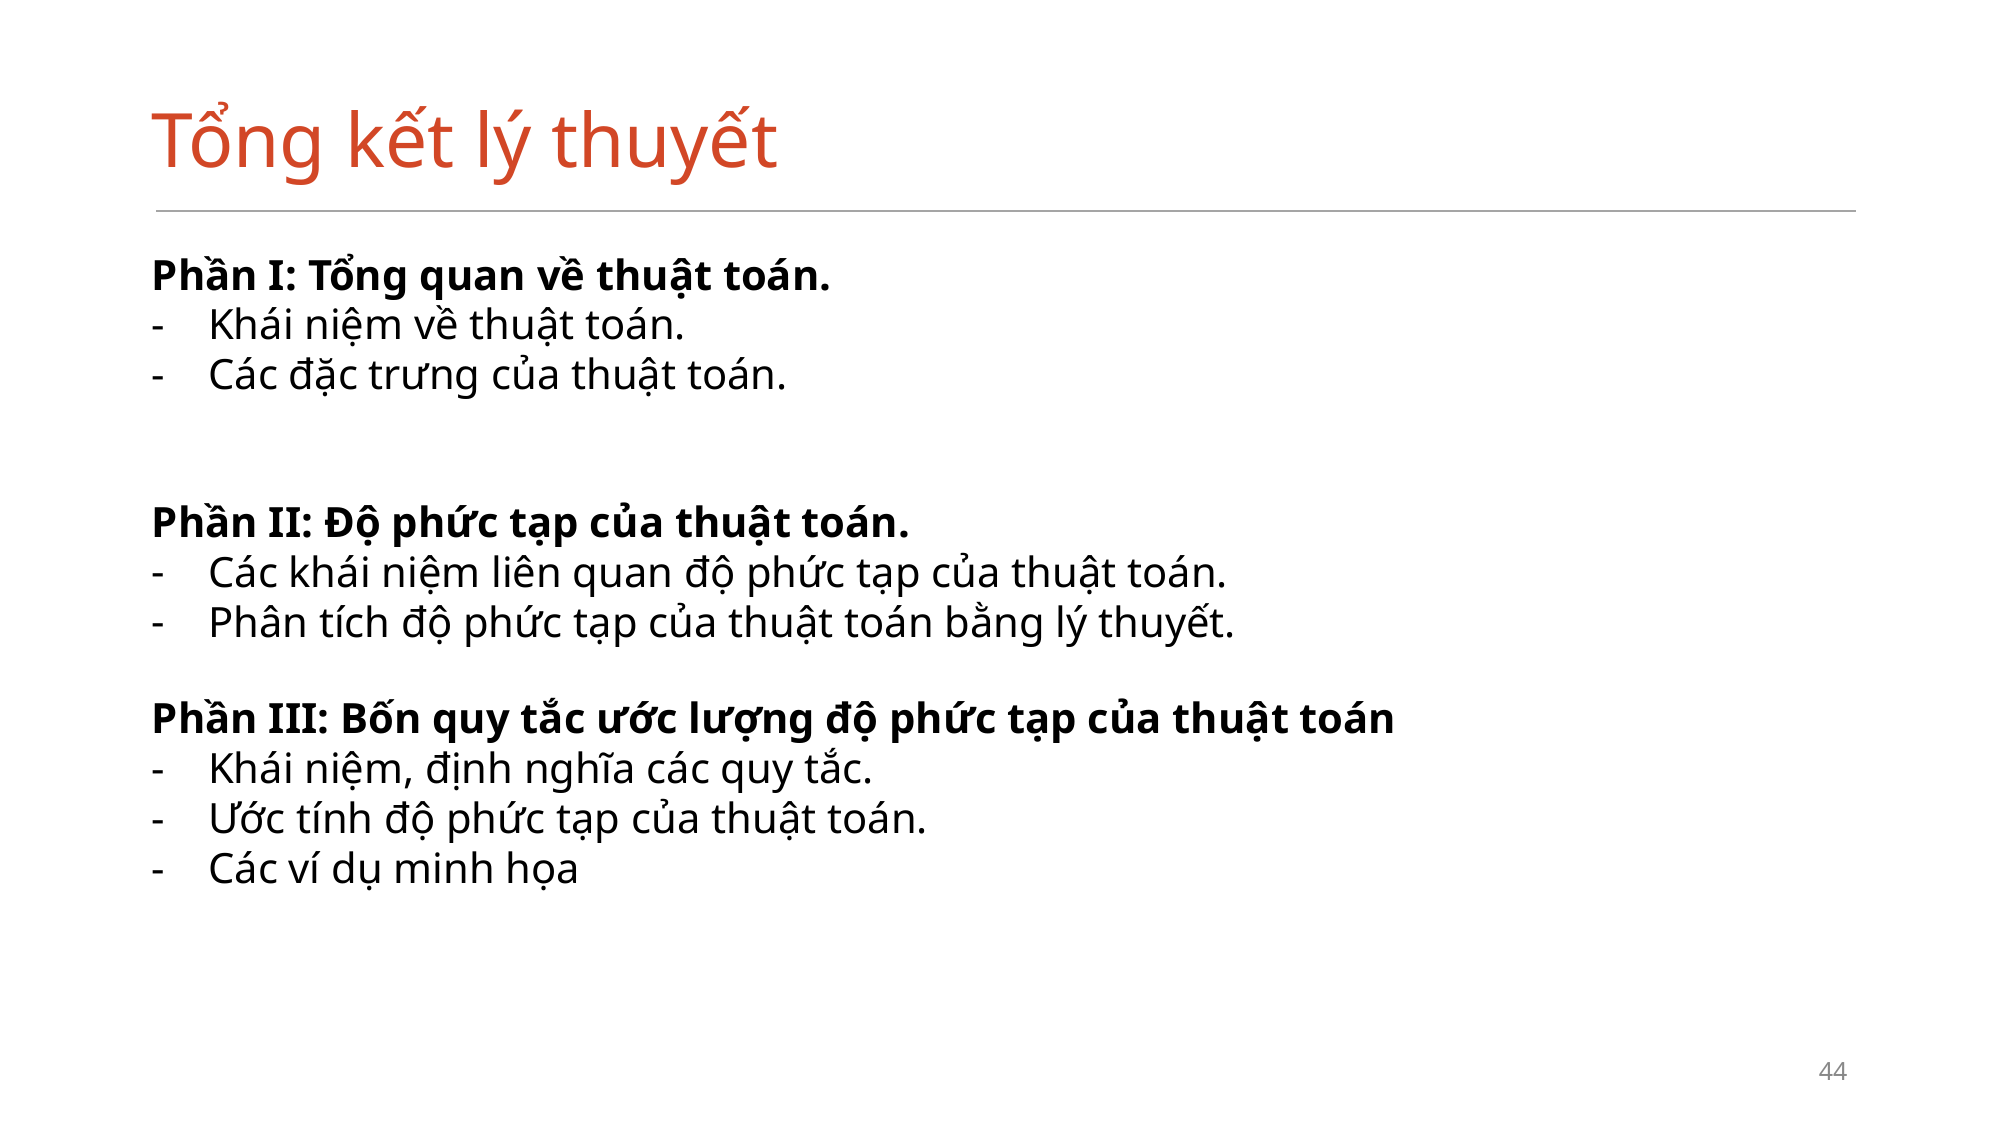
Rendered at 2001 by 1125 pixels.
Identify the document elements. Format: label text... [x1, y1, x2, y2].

text_box Phần I: Tổng quan về thuật toán. Khái niệm về thuật toán. Các đặc trưng của thuật toán. [136, 240, 1274, 406]
text_box Phần III: Bốn quy tắc ước lượng độ phức tạp của thuật toán Khái niệm, định nghĩa các quy tắc. Ước tính độ phức tạp của thuật toán. Các ví dụ minh họa [136, 684, 1846, 900]
slide_number ‹#› [1412, 1042, 1863, 1103]
text_box Phần II: Độ phức tạp của thuật toán. Các khái niệm liên quan độ phức tạp của thuật toán. Phân tích độ phức tạp của thuật toán bằng lý thuyết. [136, 487, 1846, 653]
title Tổng kết lý thuyết [136, 75, 1862, 211]
